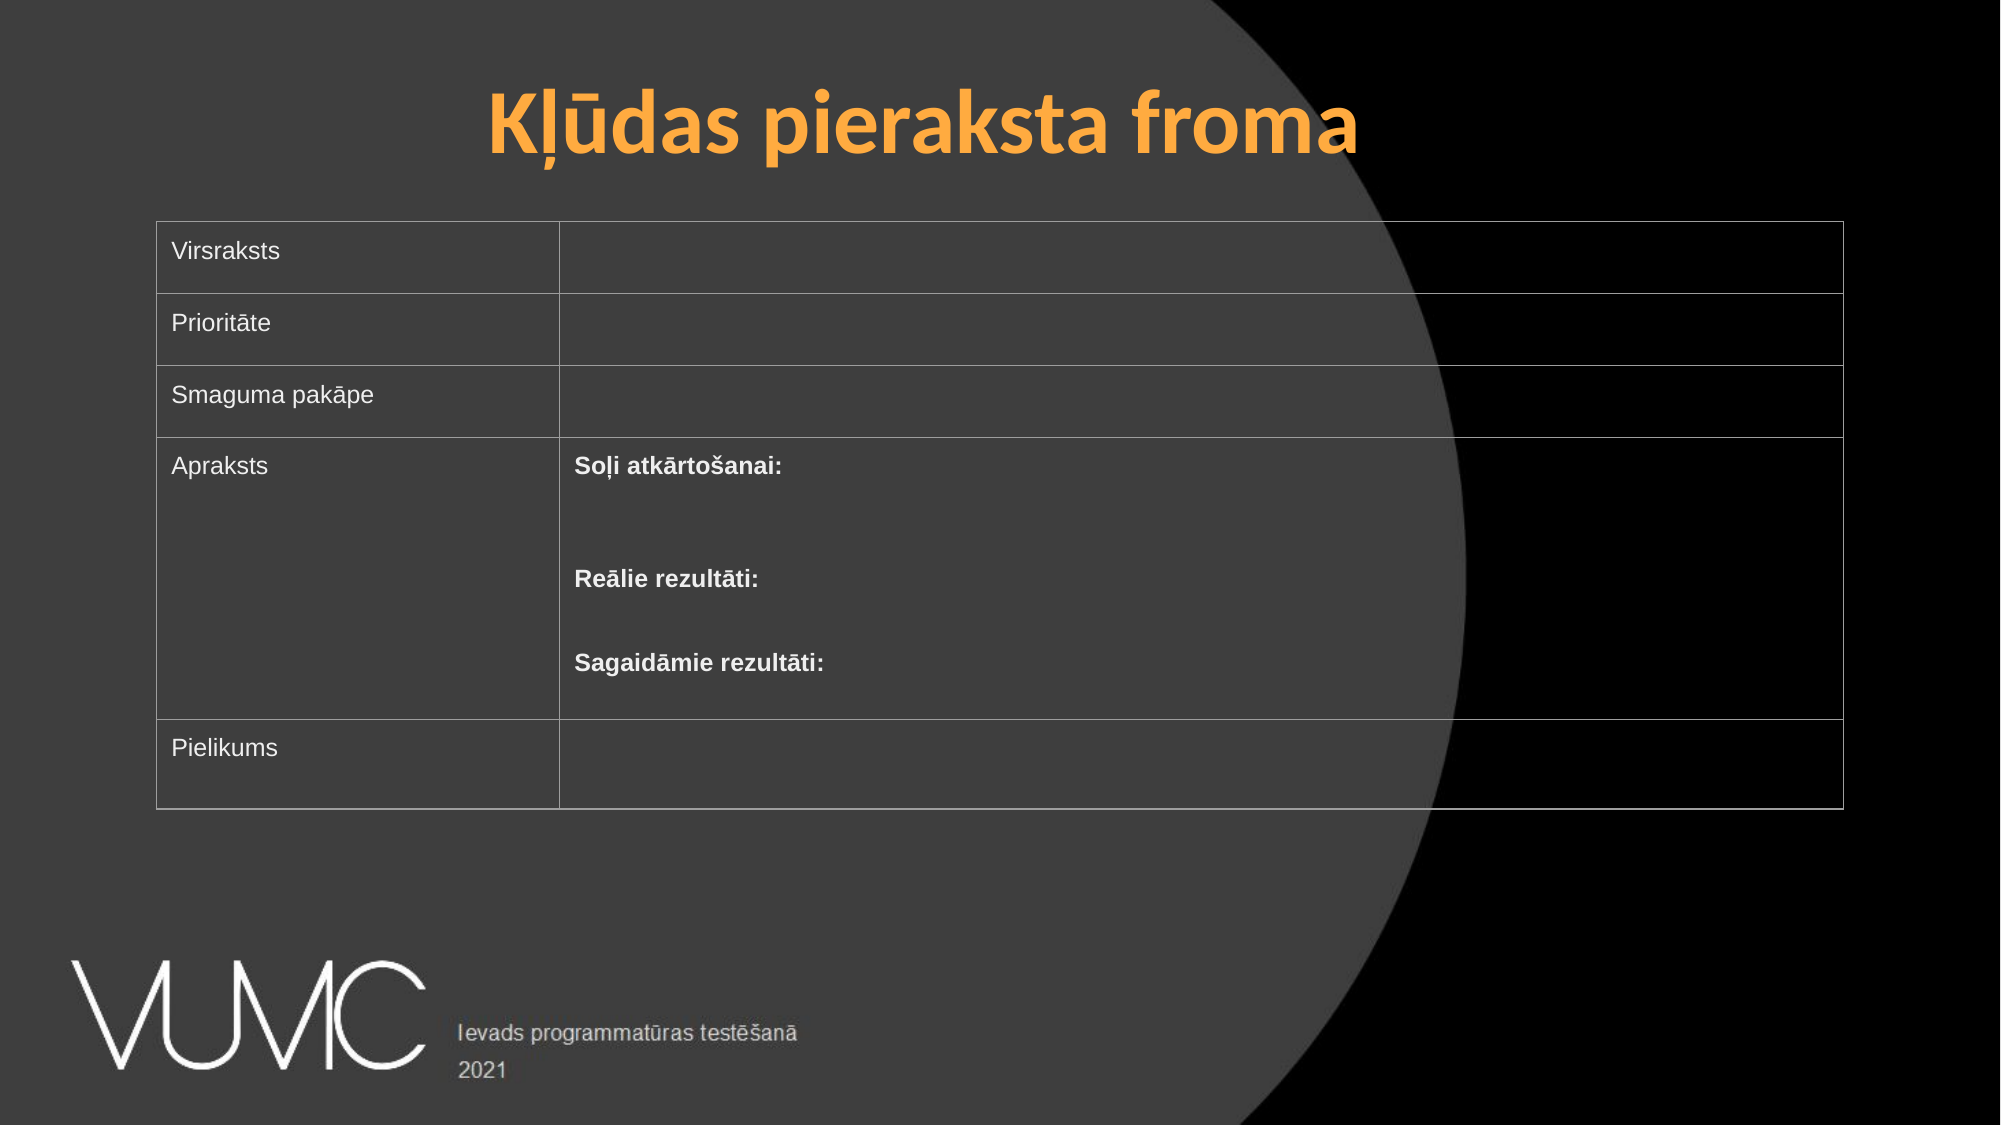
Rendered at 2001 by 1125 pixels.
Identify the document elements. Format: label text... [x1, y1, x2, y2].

table_header [560, 222, 1843, 293]
text_box Kļūdas pieraksta froma [62, 59, 1788, 188]
table_cell [560, 366, 1843, 437]
table_cell [560, 720, 1843, 808]
table_cell Prioritāte [157, 294, 559, 365]
picture [0, 0, 2001, 1125]
table_cell Pielikums [157, 720, 559, 808]
table_header Virsraksts [157, 222, 559, 293]
table_cell Soļi atkārtošanai: Reālie rezultāti: Sagaidāmie rezultāti: [560, 438, 1843, 719]
table_cell [560, 294, 1843, 365]
table_cell Smaguma pakāpe [157, 366, 559, 437]
table_cell Apraksts [157, 438, 559, 719]
